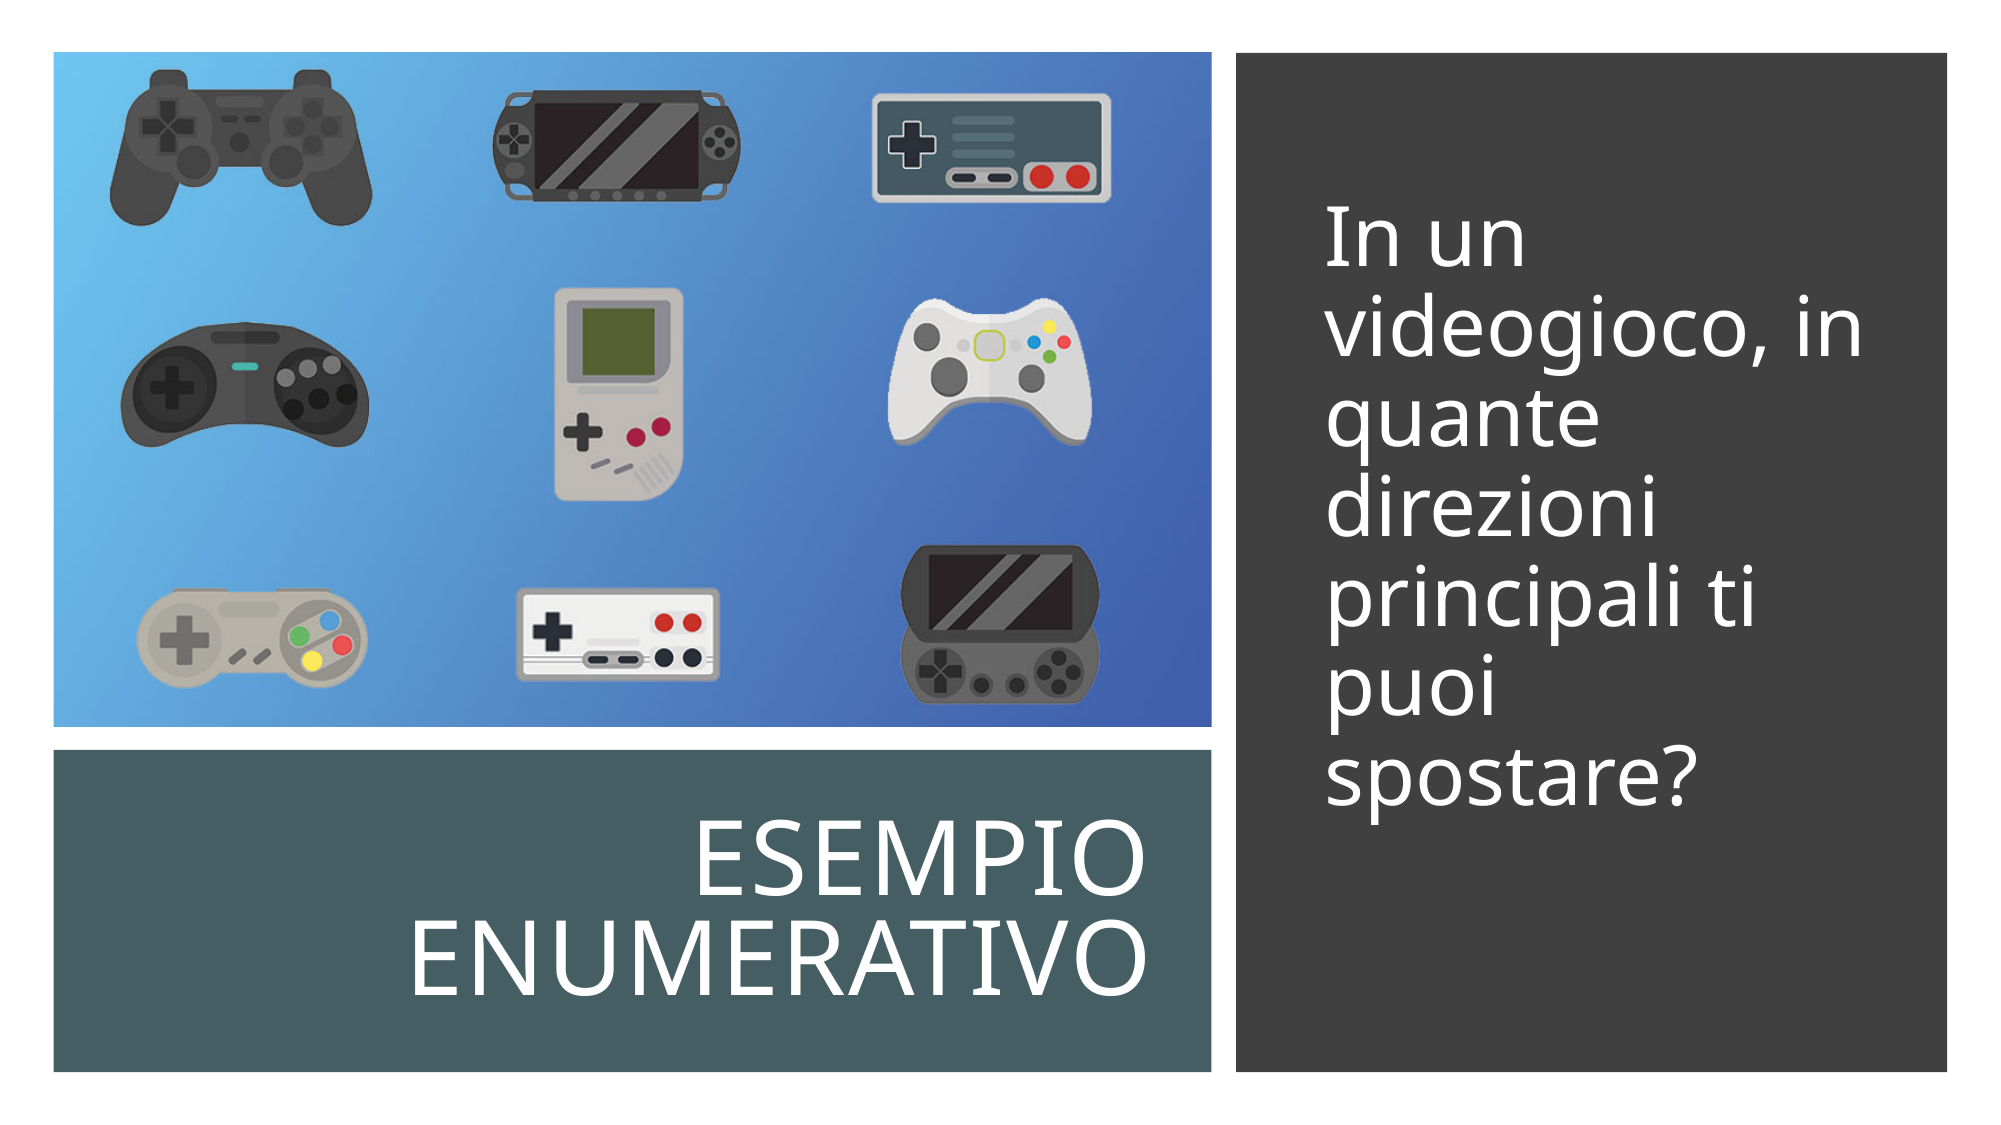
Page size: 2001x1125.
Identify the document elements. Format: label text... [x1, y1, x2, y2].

title Esempio enumerativo [85, 782, 1168, 1049]
text_box [1235, 51, 1948, 1074]
picture [53, 52, 1212, 727]
list In un videogioco, in quante direzioni principali ti puoi spostare? [1317, 150, 1879, 947]
text_box [52, 749, 1213, 1073]
